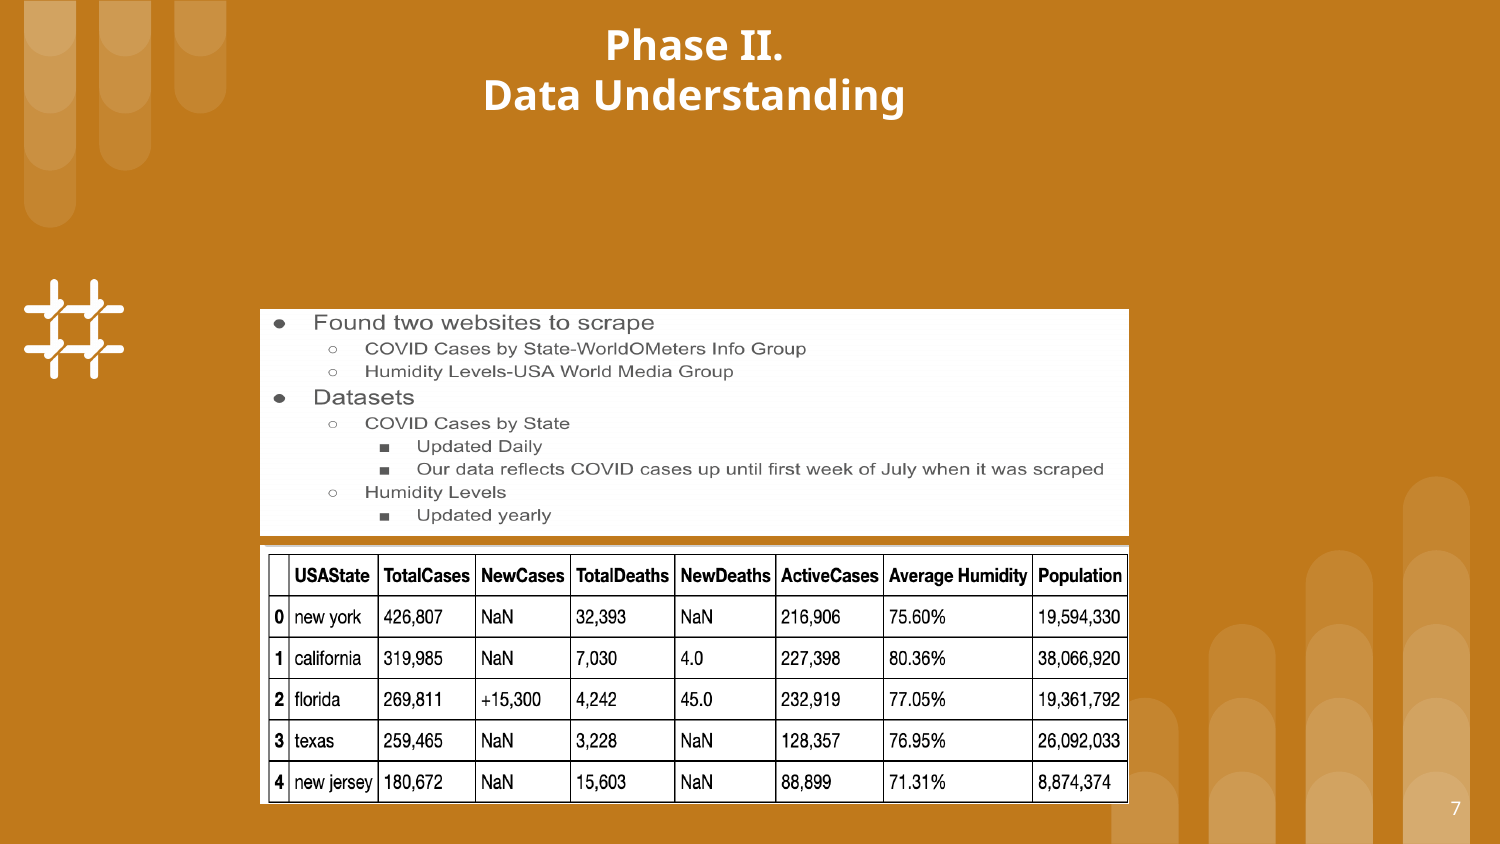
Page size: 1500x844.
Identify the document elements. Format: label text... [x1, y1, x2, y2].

slide_number 7 [1386, 777, 1477, 842]
picture [259, 309, 1129, 537]
title Phase II. Data Understanding [392, 4, 997, 116]
picture [259, 544, 1129, 804]
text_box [12, 267, 136, 391]
